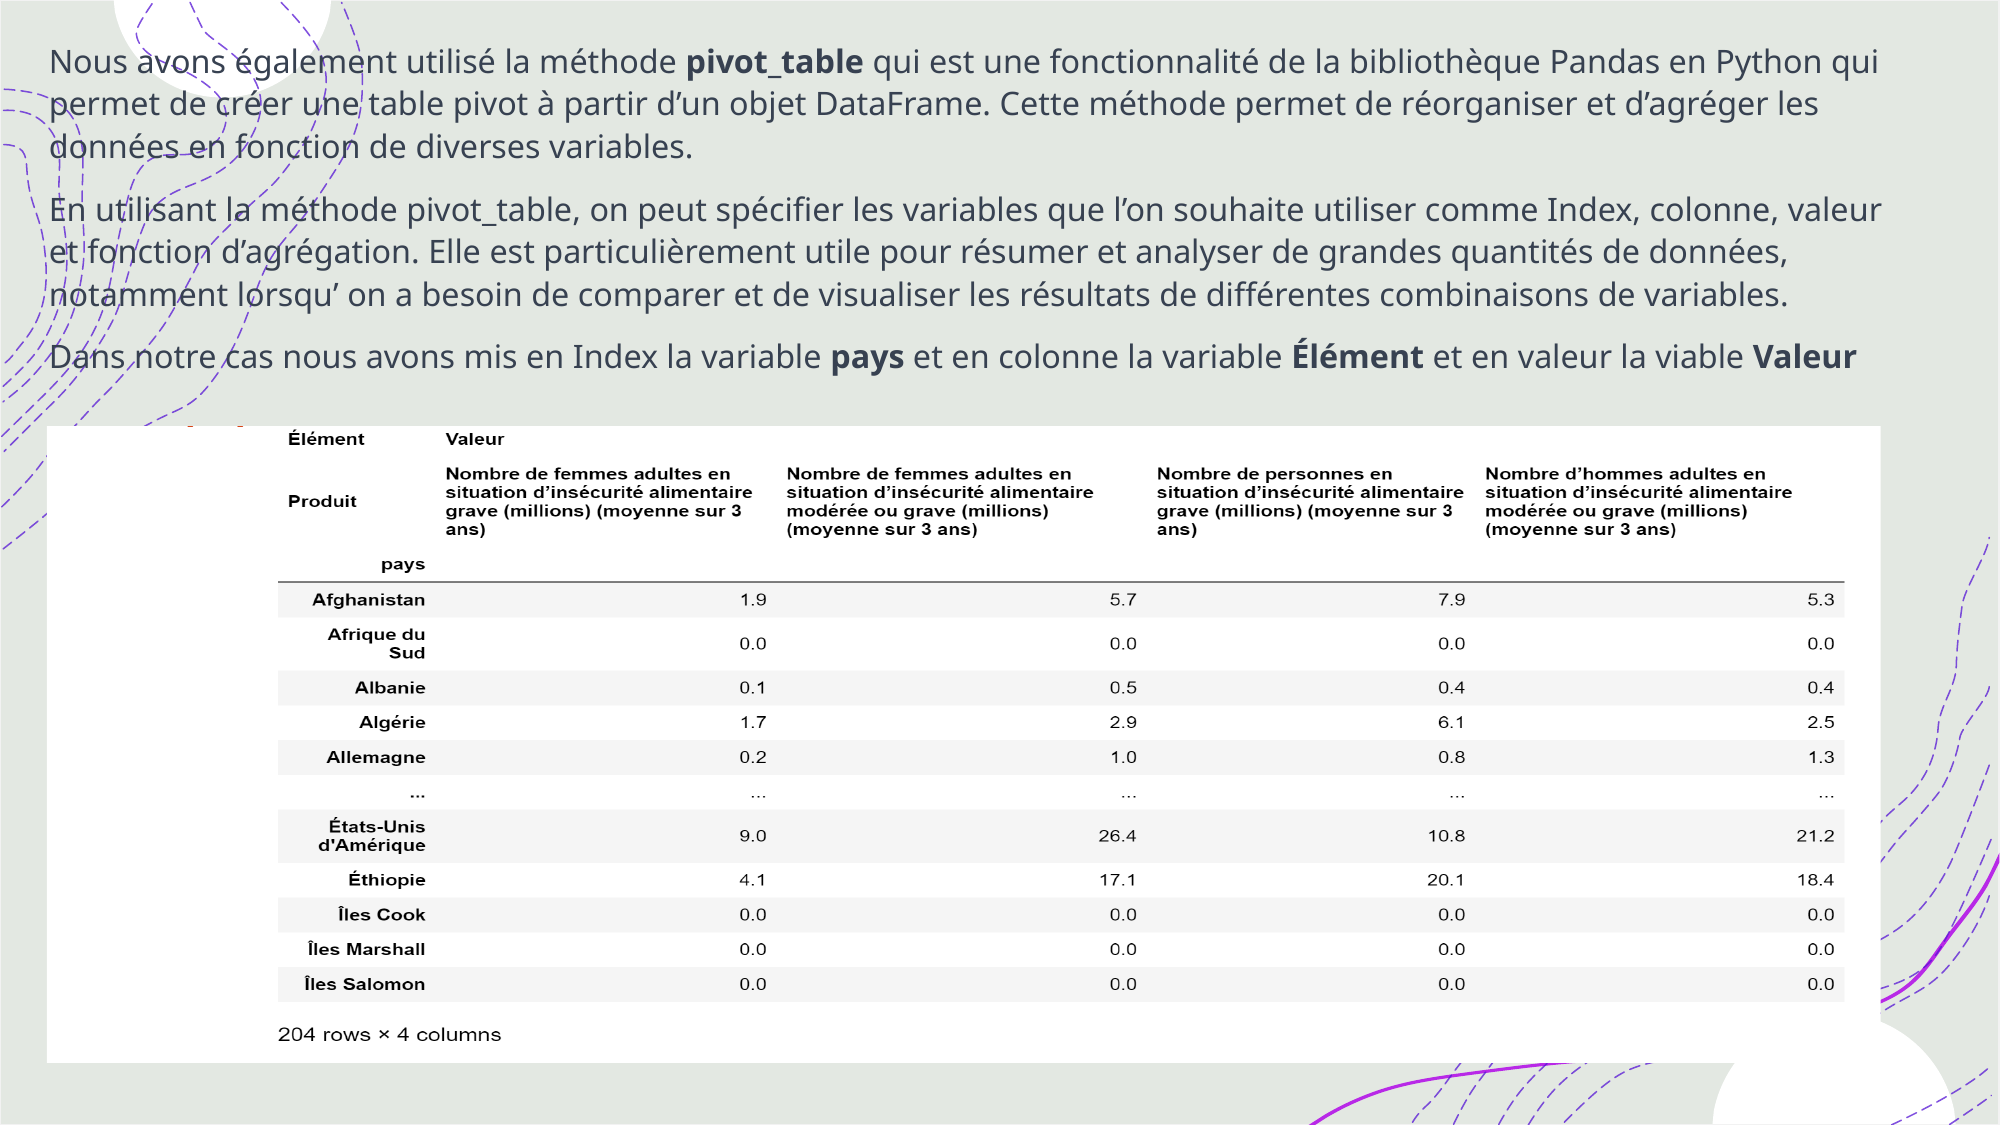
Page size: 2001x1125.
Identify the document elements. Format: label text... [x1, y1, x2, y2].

list Nous avons également utilisé la méthode pivot_table qui est une fonctionnalité de la bibliothèque Pandas en Python qui permet de créer une table pivot à partir d’un objet DataFrame. Cette méthode permet de réorganiser et d’agréger les données en fonction de diverses variables. En utilisant la méthode pivot_table, on peut spécifier les variables que l’on souhaite utiliser comme Index, colonne, valeur et fonction d’agrégation. Elle est particulièrement utile pour résumer et analyser de grandes quantités de données, notamment lorsqu’ on a besoin de comparer et de visualiser les résultats de différentes combinaisons de variables. Dans notre cas nous avons mis en Index la variable pays et en colonne la variable Élément et en valeur la viable Valeur [33, 29, 1922, 409]
text_box [46, 425, 1882, 1064]
